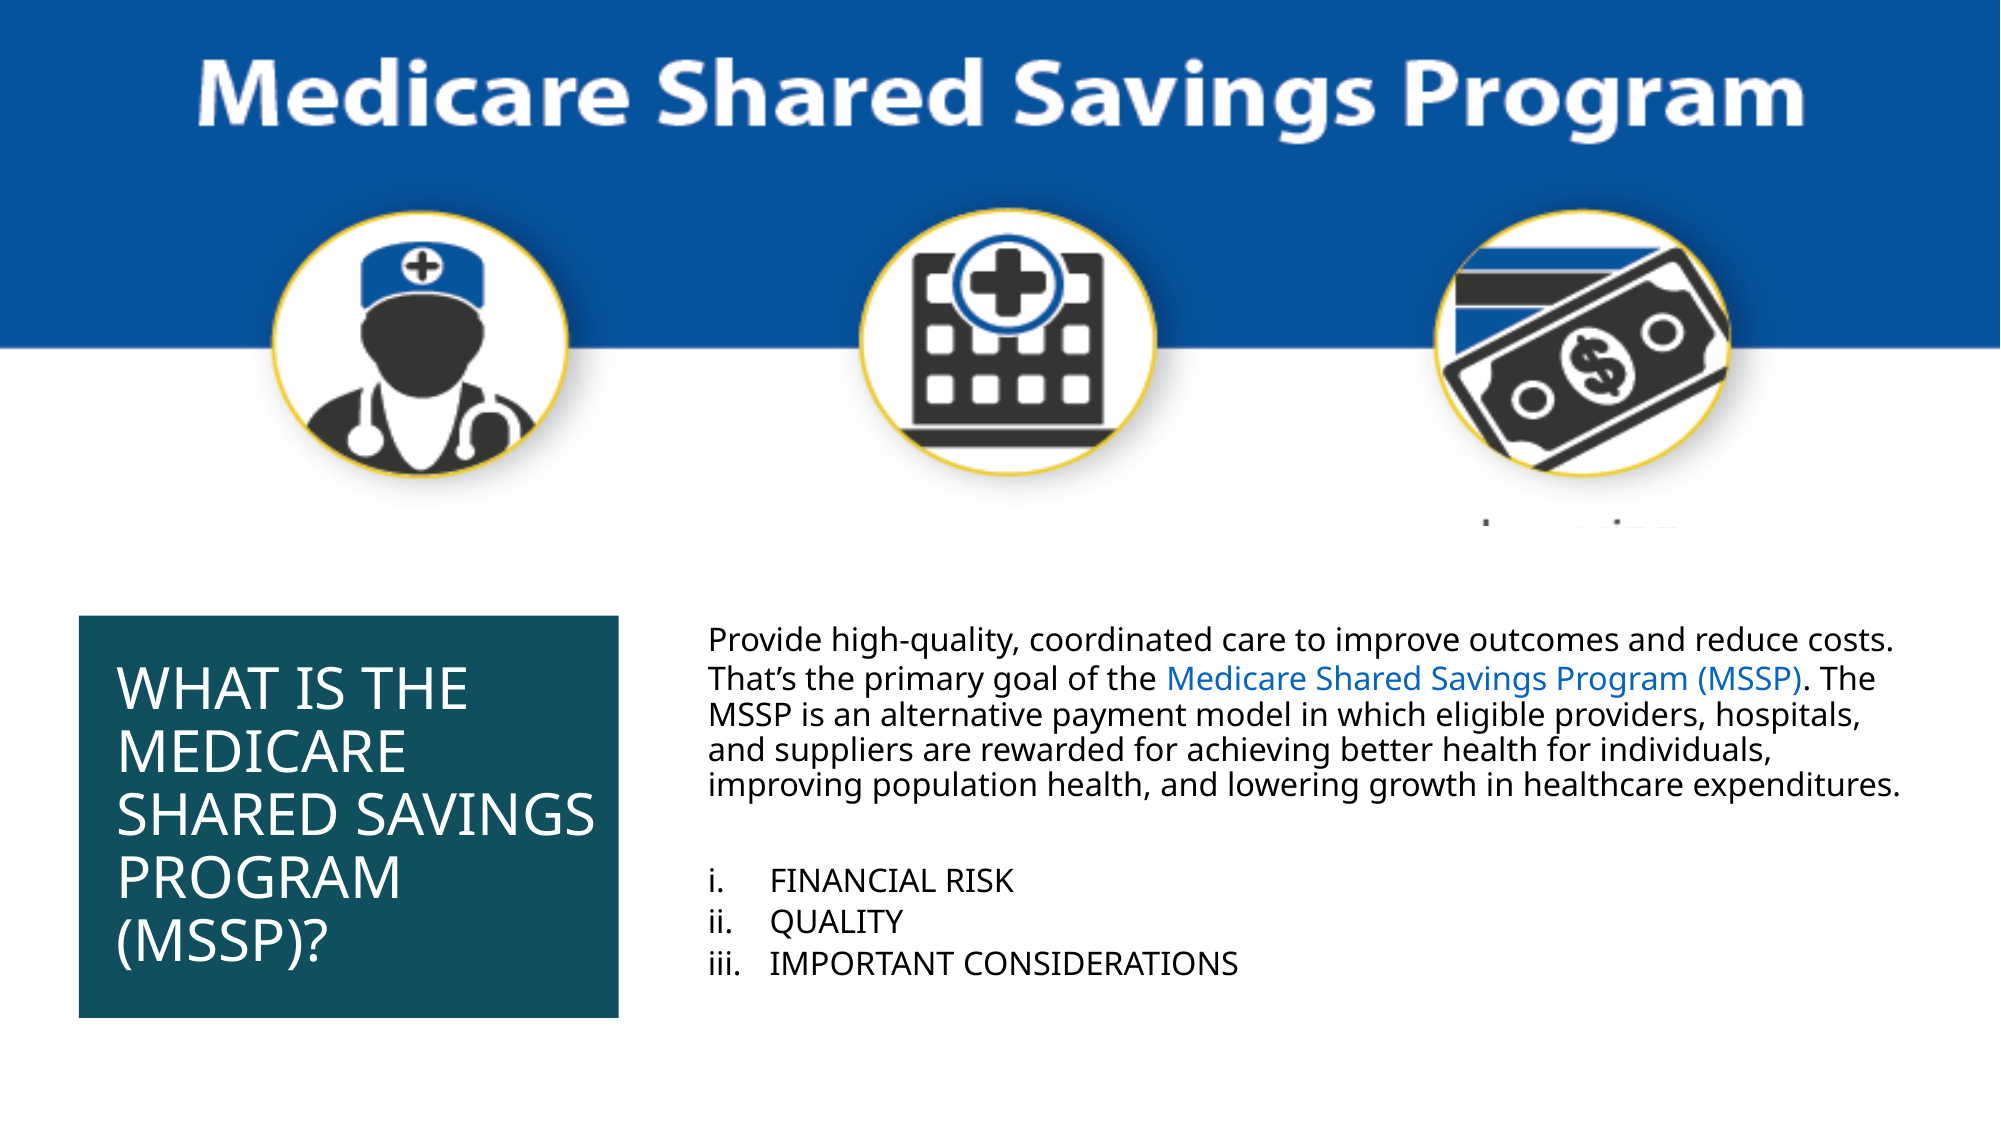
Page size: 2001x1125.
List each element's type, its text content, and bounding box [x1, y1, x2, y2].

title WHAT IS THE MEDICARE SHARED SAVINGS PROGRAM (MSSP)? [78, 615, 619, 1018]
picture [0, 0, 2000, 545]
list Provide high-quality, coordinated care to improve outcomes and reduce costs. That’s the primary goal of the Medicare Shared Savings Program (MSSP). The MSSP is an alternative payment model in which eligible providers, hospitals, and suppliers are rewarded for achieving better health for individuals, improving population health, and lowering growth in healthcare expenditures. FINANCIAL RISK QUALITY IMPORTANT CONSIDERATIONS [692, 615, 1921, 1018]
